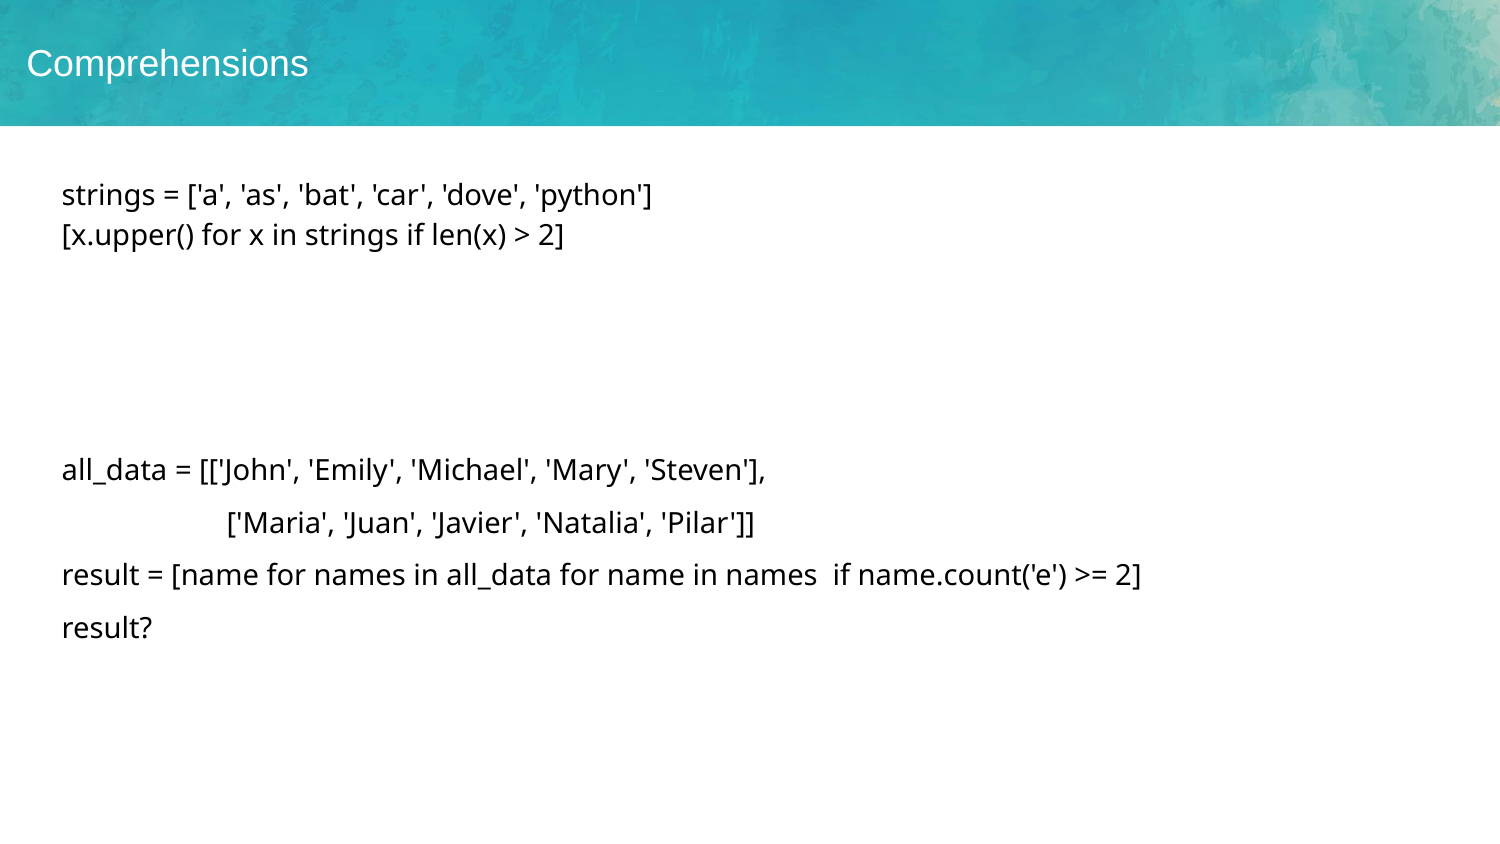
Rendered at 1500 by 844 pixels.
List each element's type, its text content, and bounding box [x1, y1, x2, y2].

text_box strings = ['a', 'as', 'bat', 'car', 'dove', 'python'] [x.upper() for x in strings if len(x) > 2] [46, 56, 1218, 366]
text_box all_data = [['John', 'Emily', 'Michael', 'Mary', 'Steven'], ['Maria', 'Juan', 'Javier', 'Natalia', 'Pilar']] result = [name for names in all_data for name in names if name.count('e') >= 2] result? [46, 310, 1483, 803]
picture [0, 0, 1500, 844]
title Comprehensions [11, 40, 470, 99]
